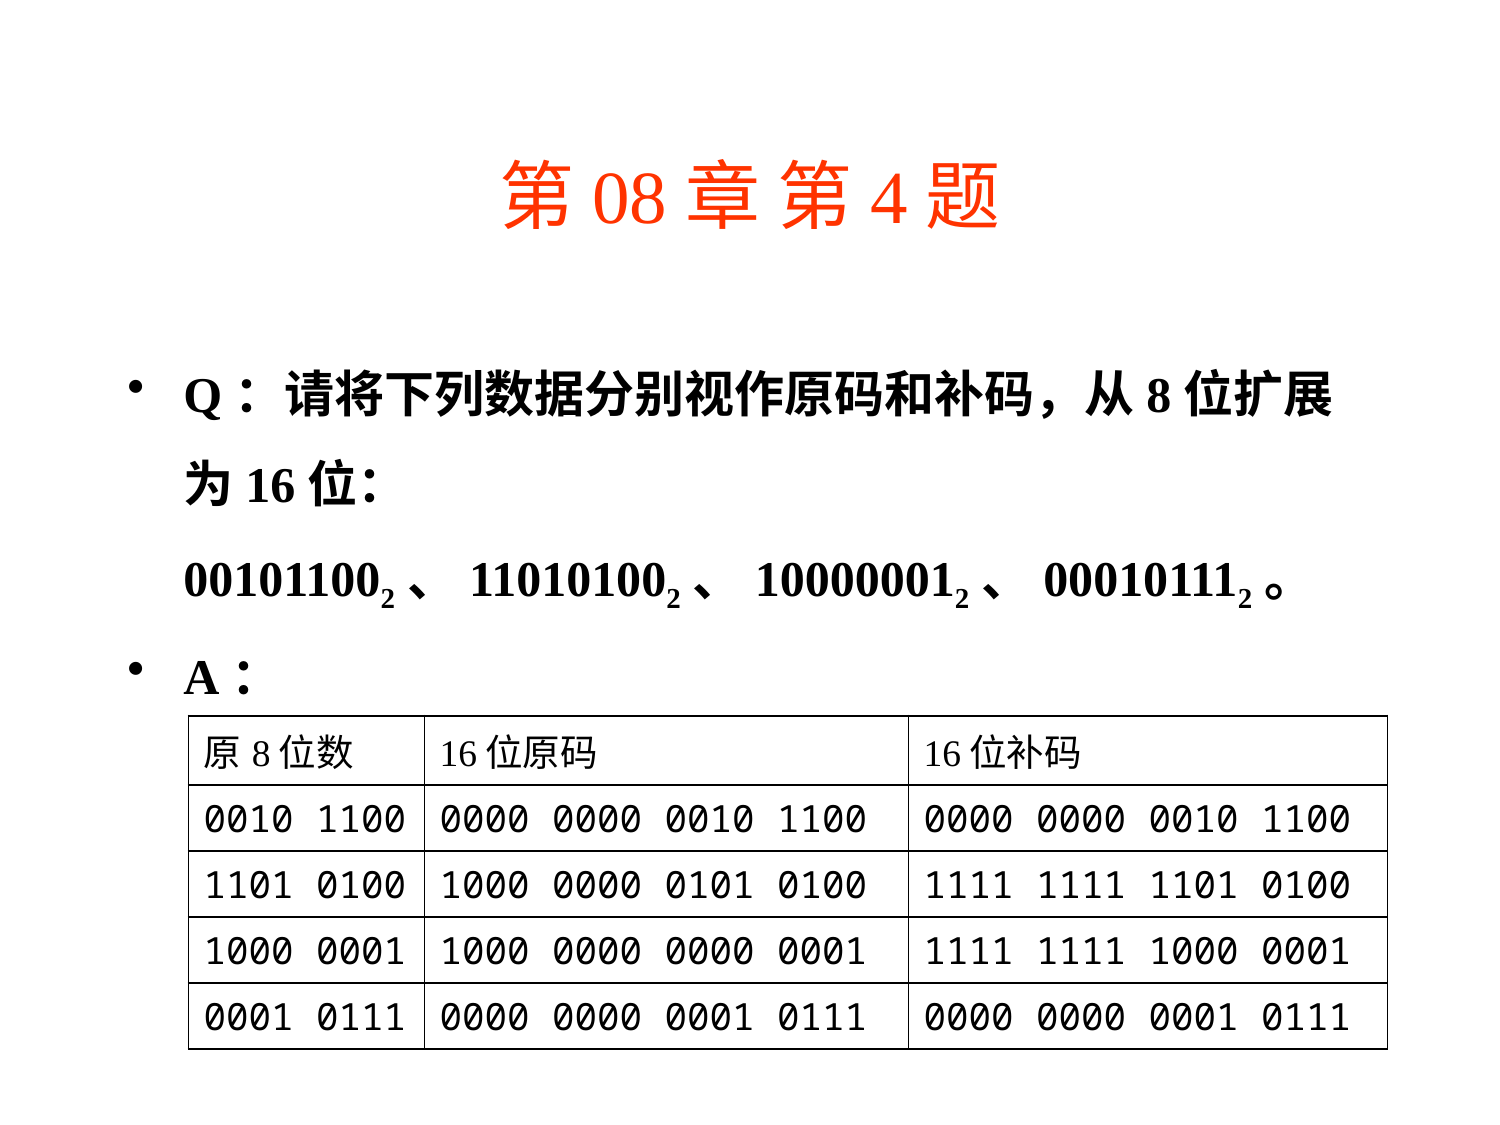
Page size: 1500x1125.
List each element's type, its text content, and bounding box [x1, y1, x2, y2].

list Q：请将下列数据分别视作原码和补码，从8位扩展为16位：001011002、110101002、100000012、000101112。 A： [112, 324, 1388, 1001]
table_cell 0001 0111 [189, 984, 424, 1048]
table_cell 1111 1111 1101 0100 [909, 852, 1387, 916]
table_cell 0000 0000 0001 0111 [909, 984, 1387, 1048]
table_cell 1000 0000 0101 0100 [425, 852, 908, 916]
title 第08章 第4题 [112, 99, 1388, 288]
table_cell 0000 0000 0010 1100 [425, 786, 908, 850]
table_cell 1101 0100 [189, 852, 424, 916]
table_cell 0000 0000 0010 1100 [909, 786, 1387, 850]
table_header 原8位数 [189, 717, 424, 784]
table_cell 0000 0000 0001 0111 [425, 984, 908, 1048]
table_cell 1000 0001 [189, 918, 424, 982]
table_cell 1000 0000 0000 0001 [425, 918, 908, 982]
table_cell 1111 1111 1000 0001 [909, 918, 1387, 982]
table_header 16位原码 [425, 717, 908, 784]
table_cell 0010 1100 [189, 786, 424, 850]
table_header 16位补码 [909, 717, 1387, 784]
